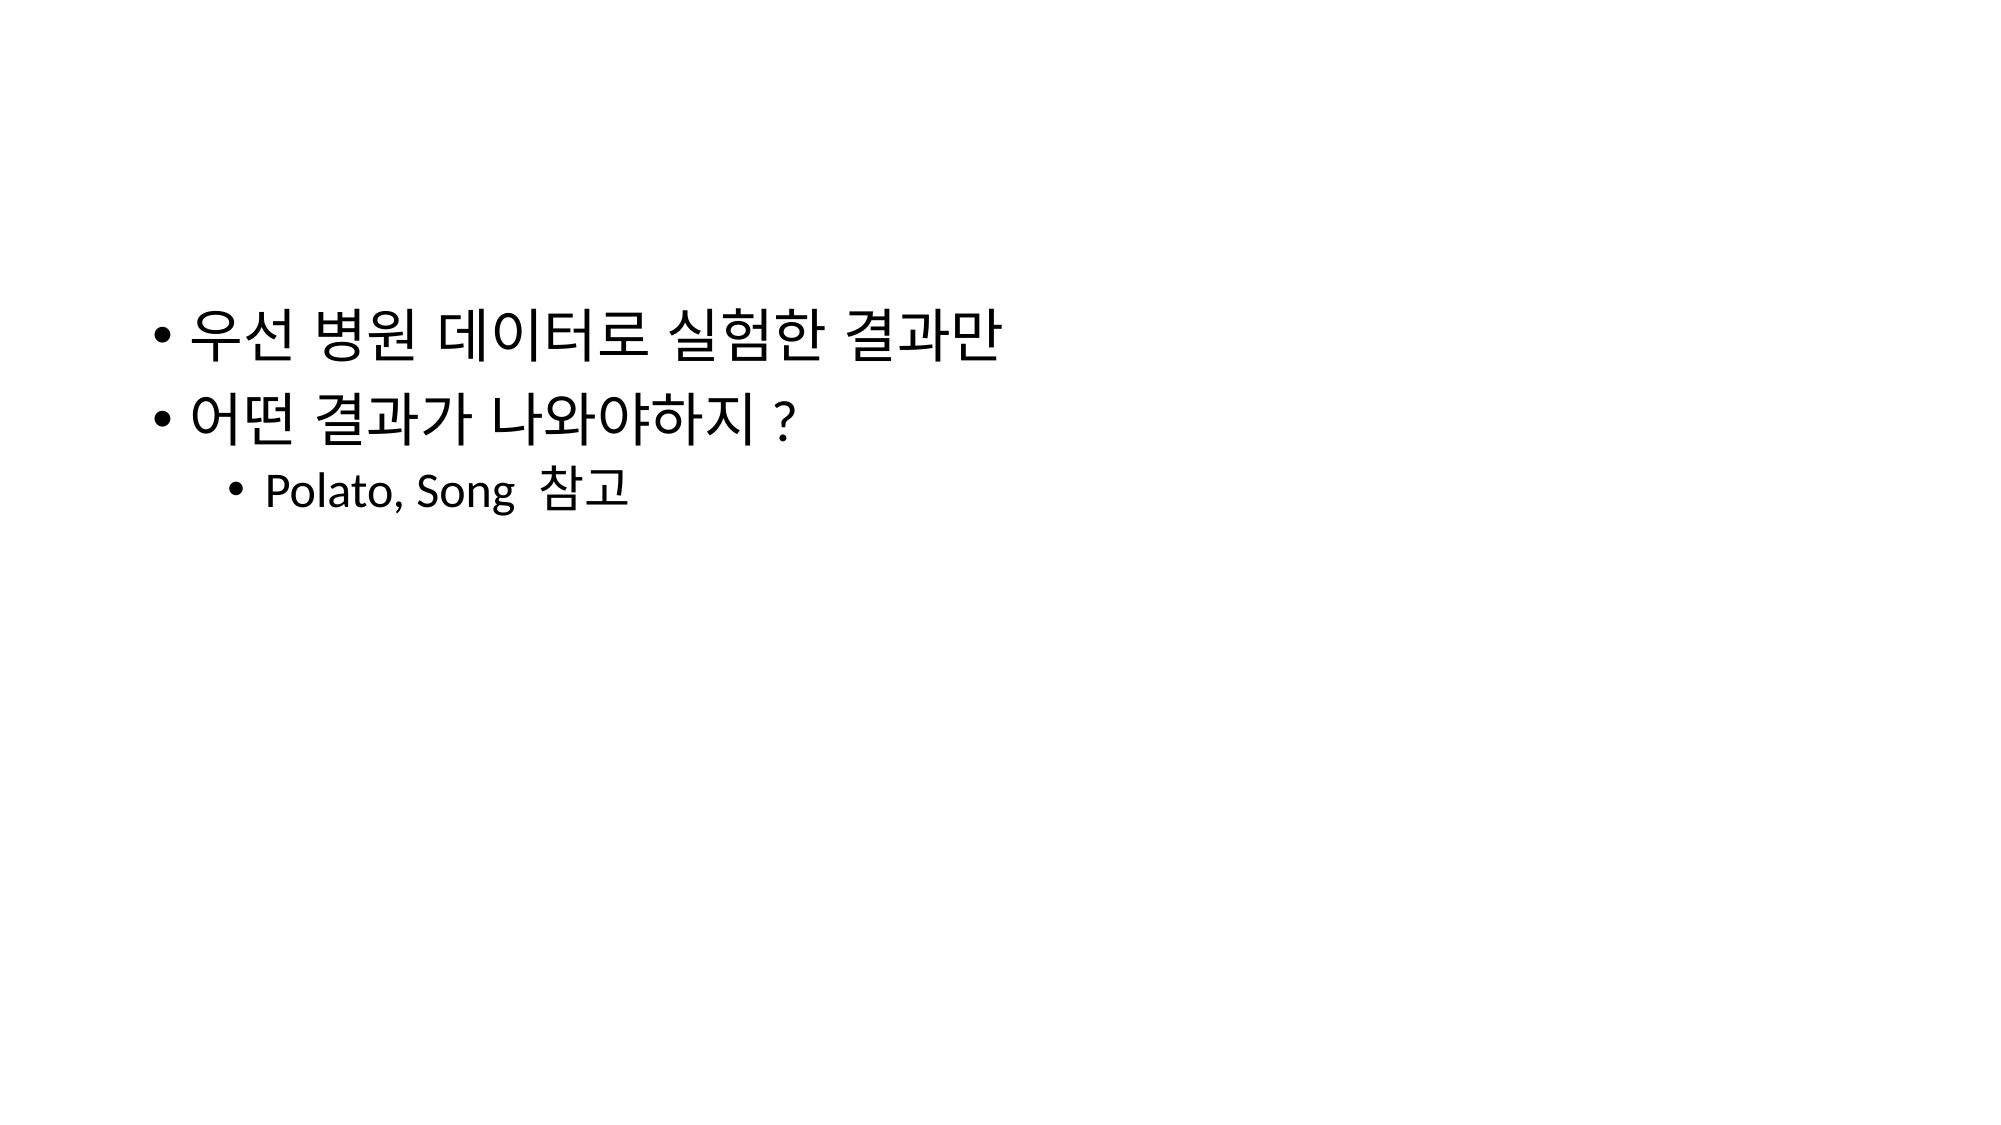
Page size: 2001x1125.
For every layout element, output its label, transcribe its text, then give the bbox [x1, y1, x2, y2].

list 우선 병원 데이터로 실험한 결과만 어떤 결과가 나와야하지? Polato, Song 참고 [137, 299, 1863, 1014]
